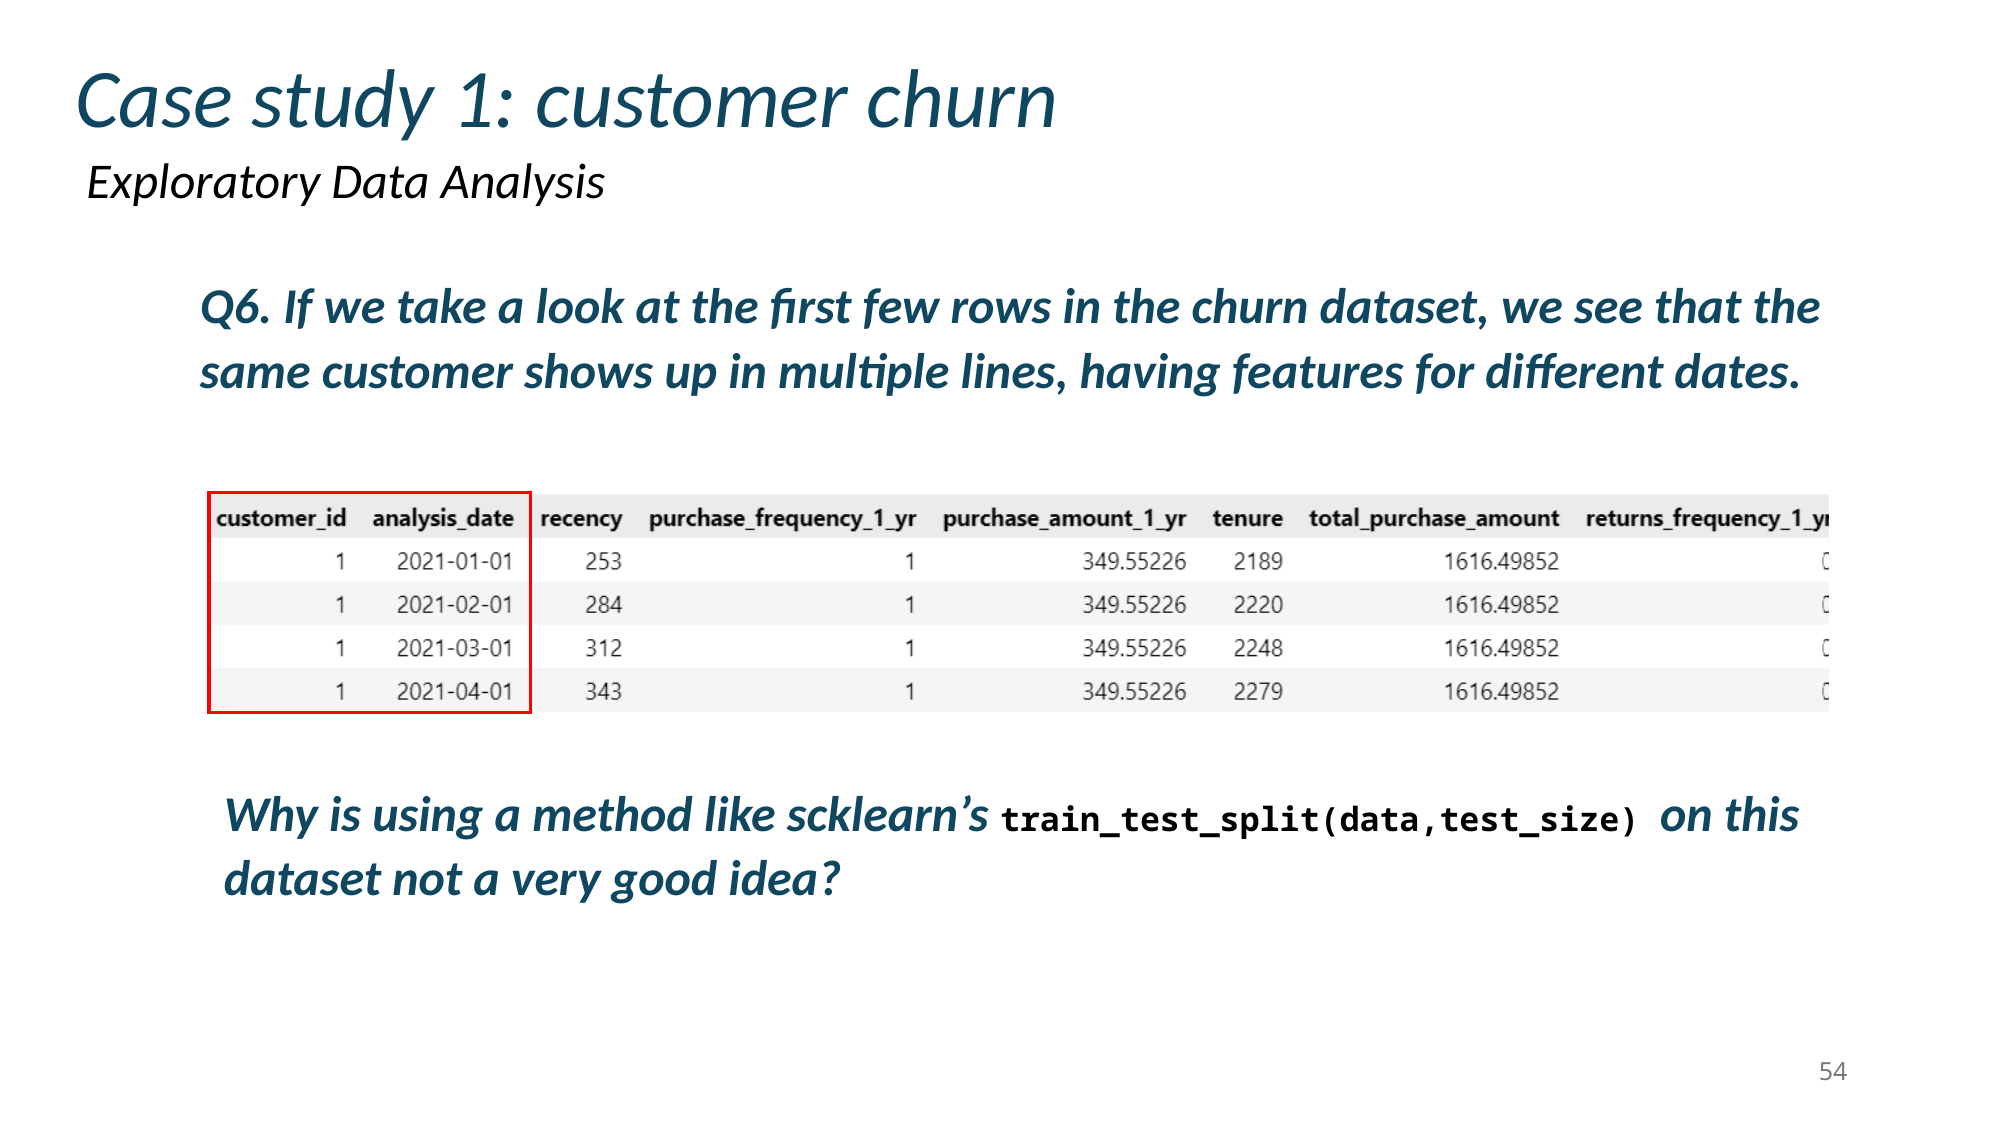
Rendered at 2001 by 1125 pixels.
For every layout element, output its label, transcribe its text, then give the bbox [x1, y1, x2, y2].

text_box Exploratory Data Analysis [71, 111, 1899, 217]
picture [208, 492, 1829, 714]
text_box Case study 1: customer churn [0, 1, 1086, 152]
slide_number 54 [1412, 1042, 1863, 1103]
text_box Q6. If we take a look at the first few rows in the churn dataset, we see that the same customer shows up in multiple lines, having features for different dates. [185, 262, 1863, 406]
text_box Why is using a method like scklearn’s train_test_split(data,test_size) on this dataset not a very good idea? [208, 769, 1887, 913]
